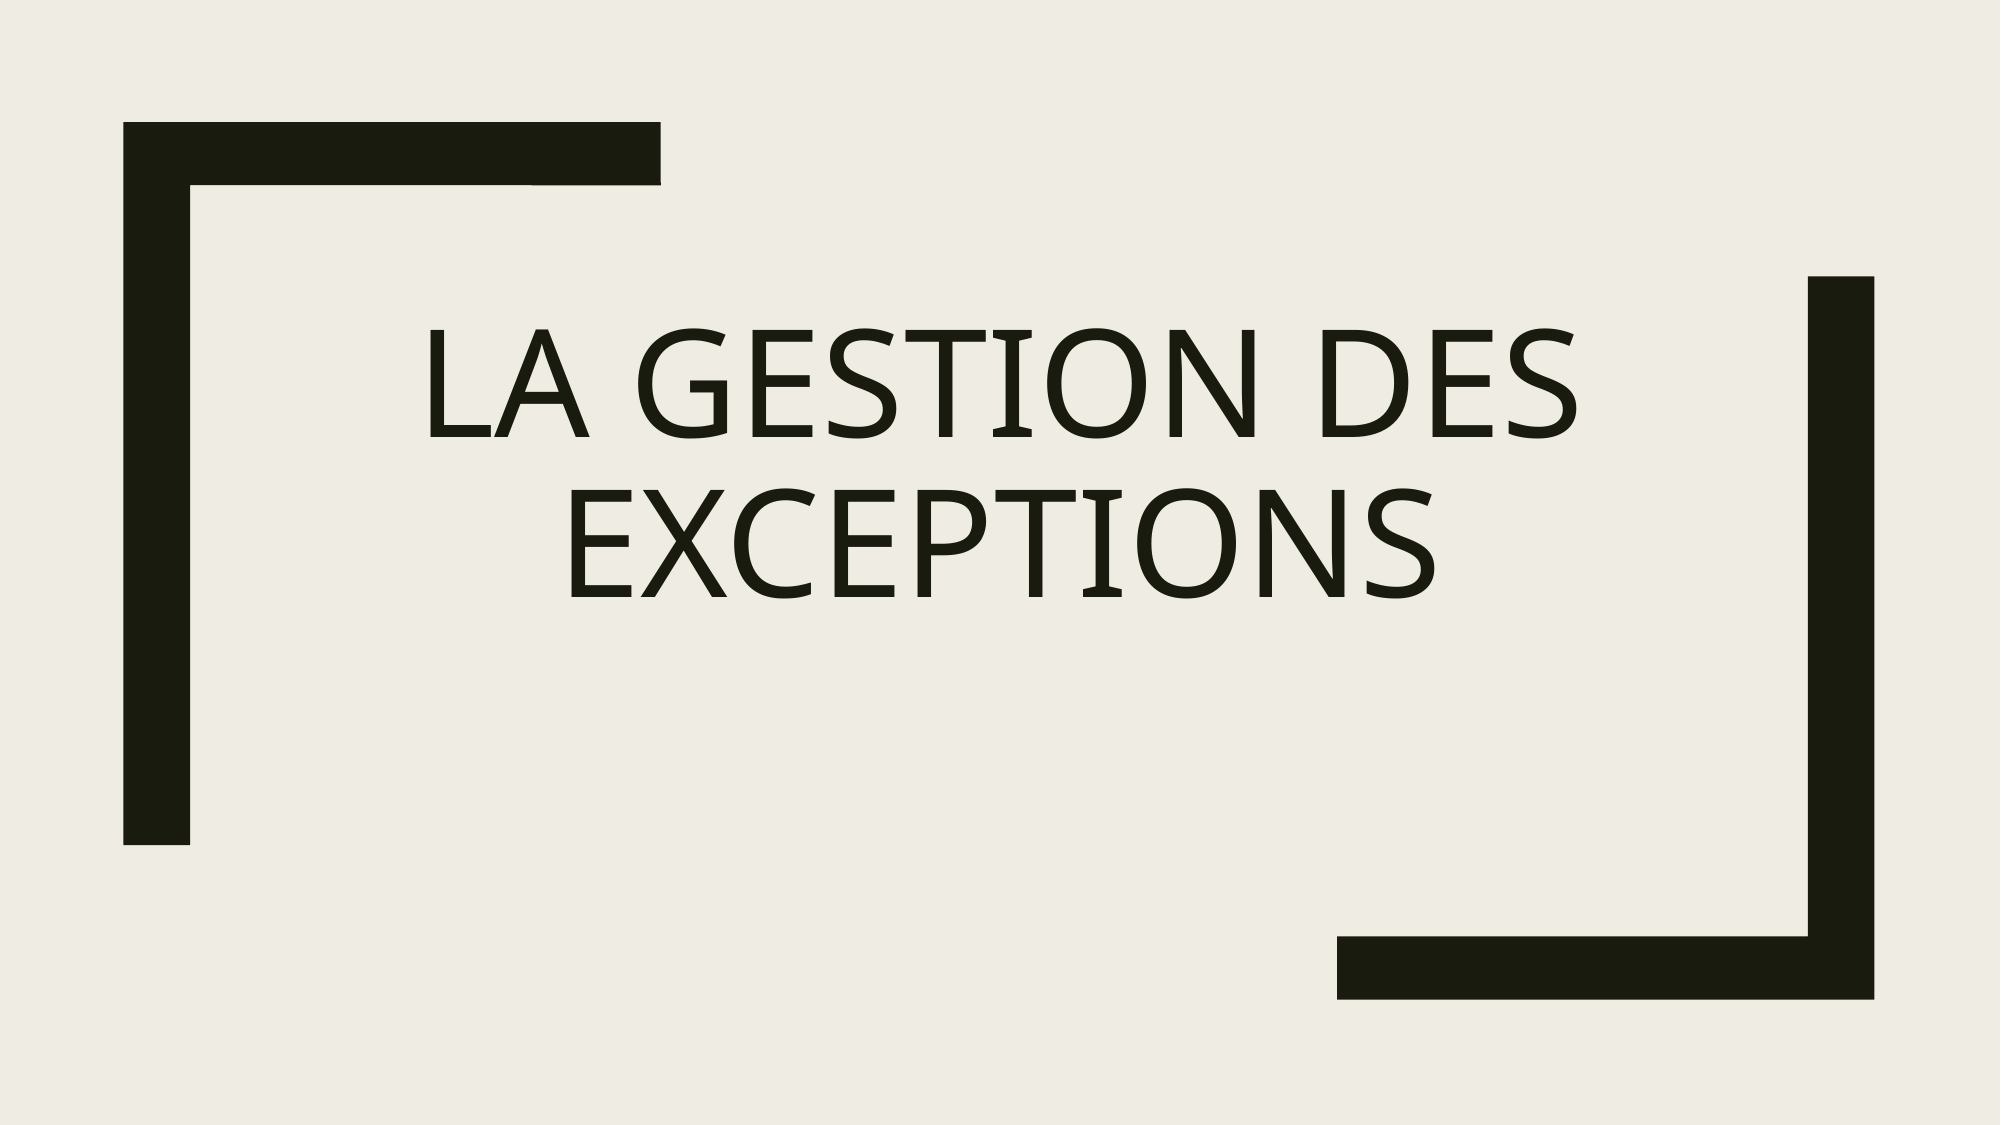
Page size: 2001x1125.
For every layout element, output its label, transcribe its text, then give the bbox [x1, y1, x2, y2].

title La gestion des exceptions [314, 293, 1686, 638]
